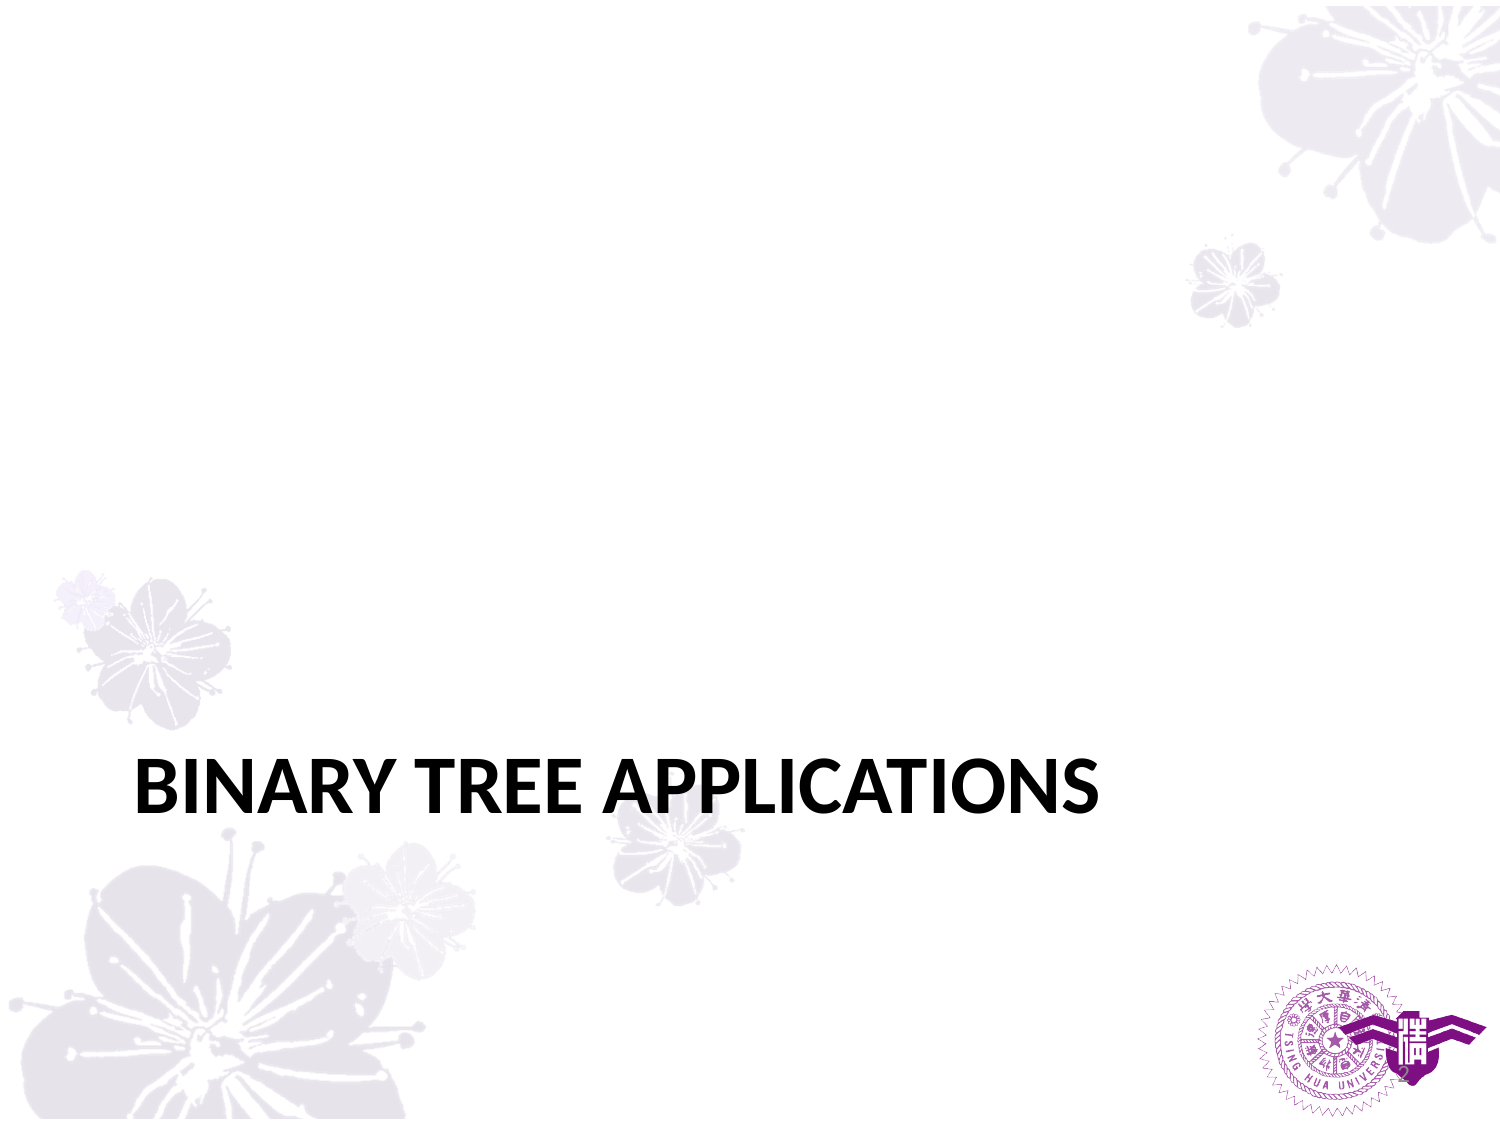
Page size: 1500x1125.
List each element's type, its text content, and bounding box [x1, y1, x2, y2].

slide_number 2 [1074, 1042, 1425, 1103]
picture [0, 6, 1500, 1119]
title Binary tree applications [118, 722, 1394, 947]
